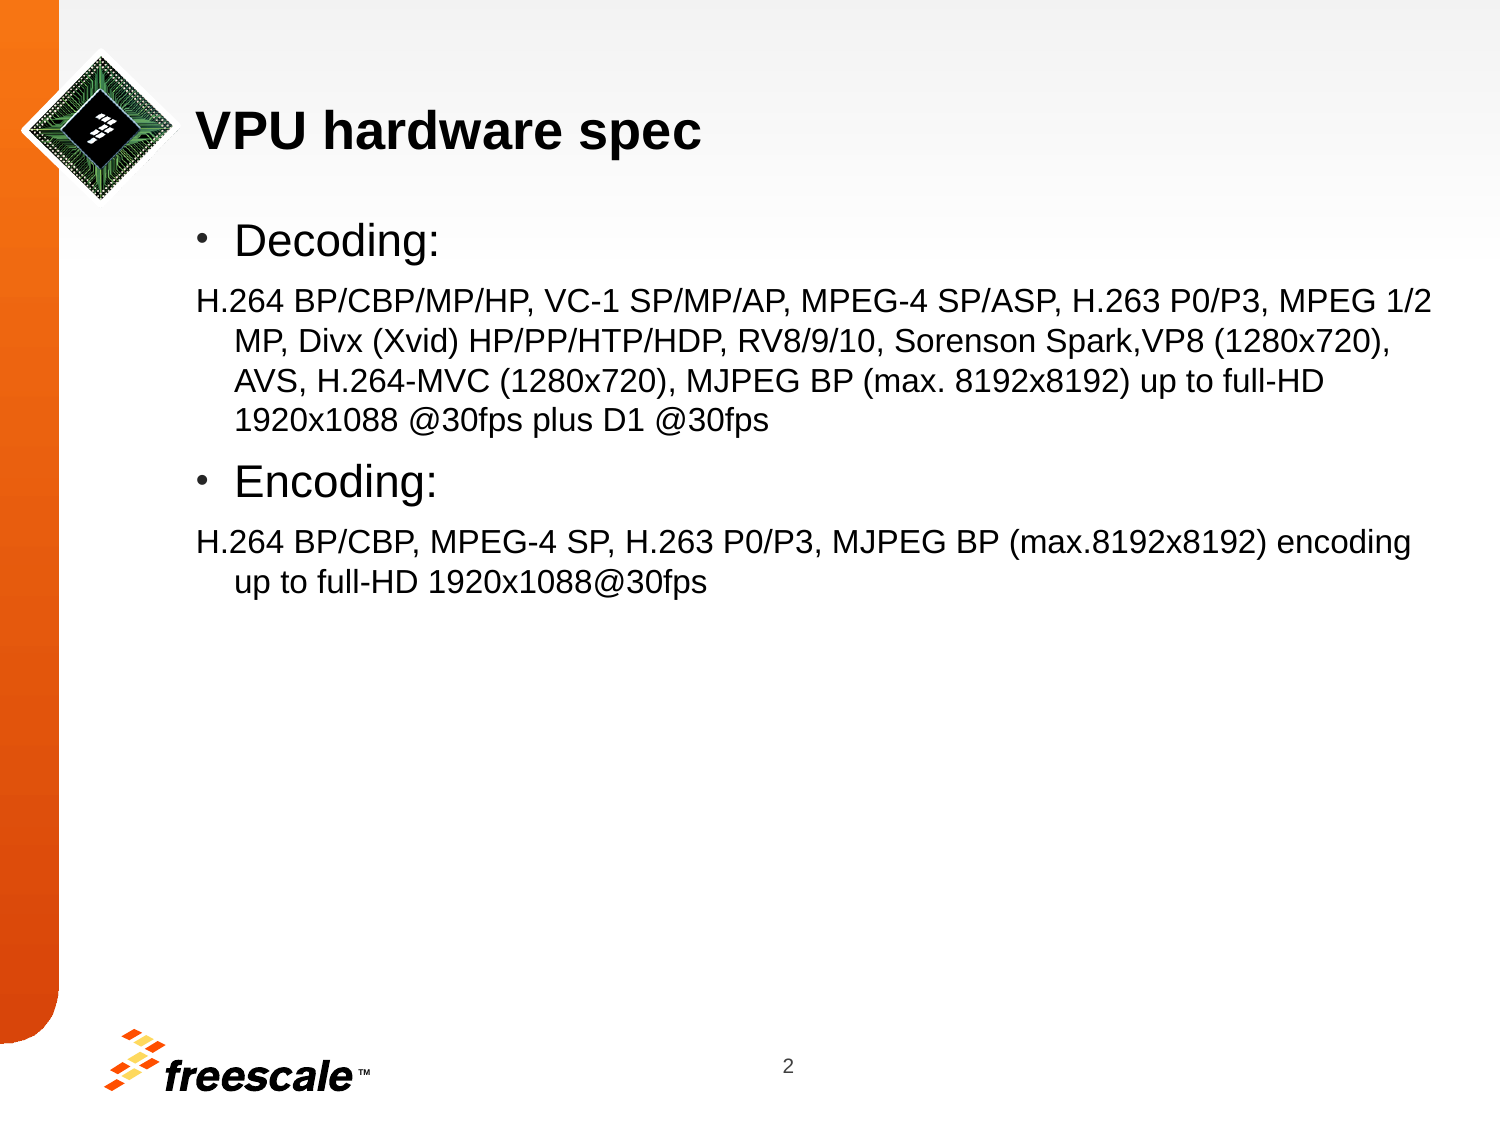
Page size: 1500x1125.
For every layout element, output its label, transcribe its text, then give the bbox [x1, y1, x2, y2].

picture [23, 50, 97, 126]
title VPU hardware spec [180, 73, 1452, 182]
picture [104, 129, 180, 208]
list Decoding: H.264 BP/CBP/MP/HP, VC-1 SP/MP/AP, MPEG-4 SP/ASP, H.263 P0/P3, MPEG 1/2 MP, Divx (Xvid) HP/PP/HTP/HDP, RV8/9/10, Sorenson Spark,VP8 (1280x720), AVS, H.264-MVC (1280x720), MJPEG BP (max. 8192x8192) up to full-HD 1920x1088 @30fps plus D1 @30fps Encoding: H.264 BP/CBP, MPEG-4 SP, H.263 P0/P3, MJPEG BP (max.8192x8192) encoding up to full-HD 1920x1088@30fps [180, 203, 1452, 969]
picture [106, 50, 180, 122]
picture [23, 135, 98, 208]
picture [30, 57, 172, 199]
